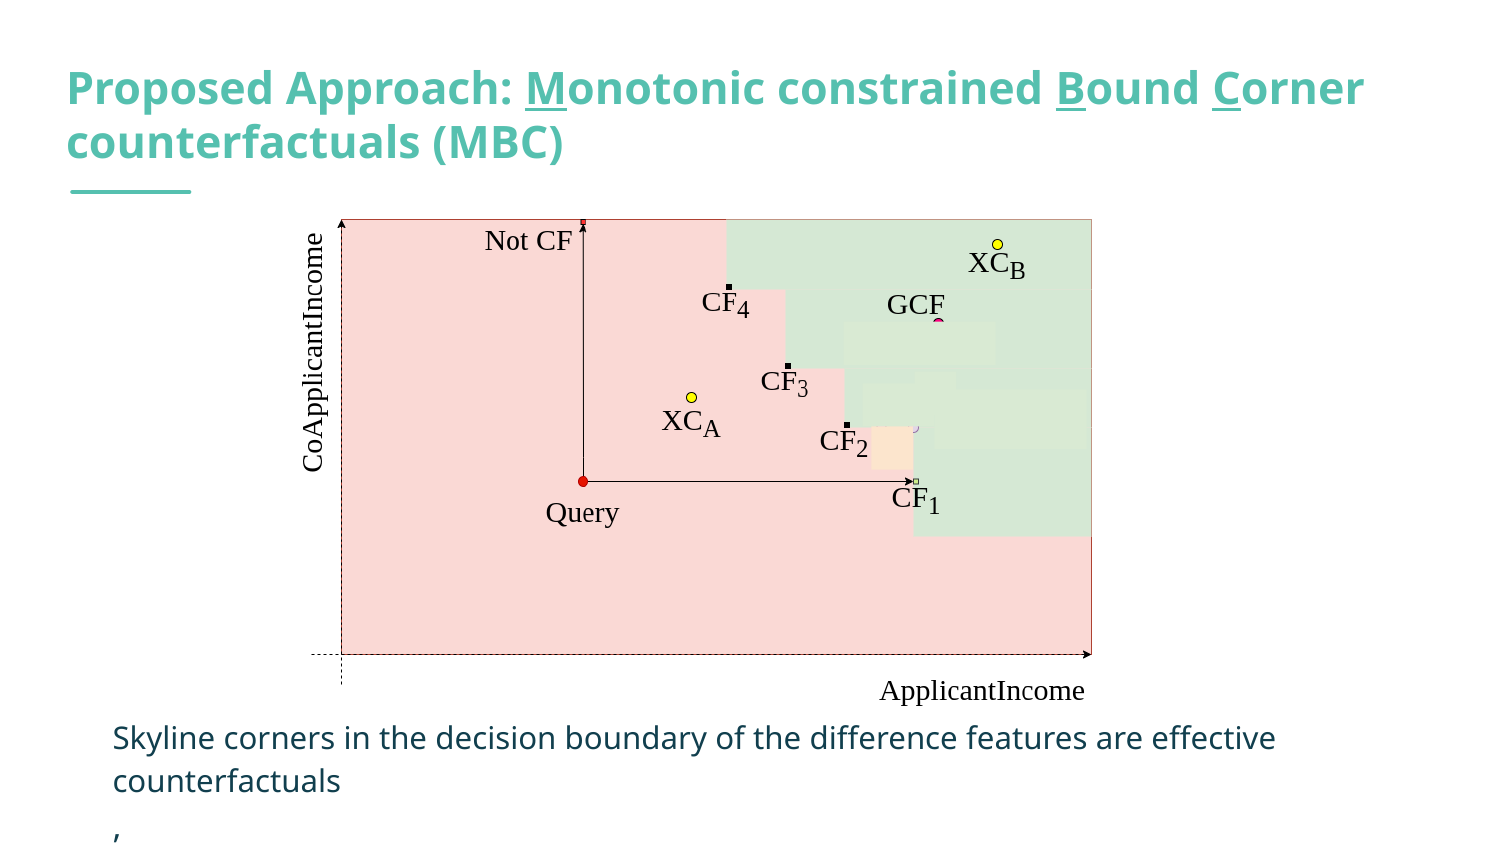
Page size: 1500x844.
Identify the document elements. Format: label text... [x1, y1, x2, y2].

title Proposed Approach: Monotonic constrained Bound Corner counterfactuals (MBC) [51, 44, 1449, 183]
list Skyline corners in the decision boundary of the difference features are effective counterfactuals , [97, 697, 1496, 810]
picture [292, 211, 1098, 707]
